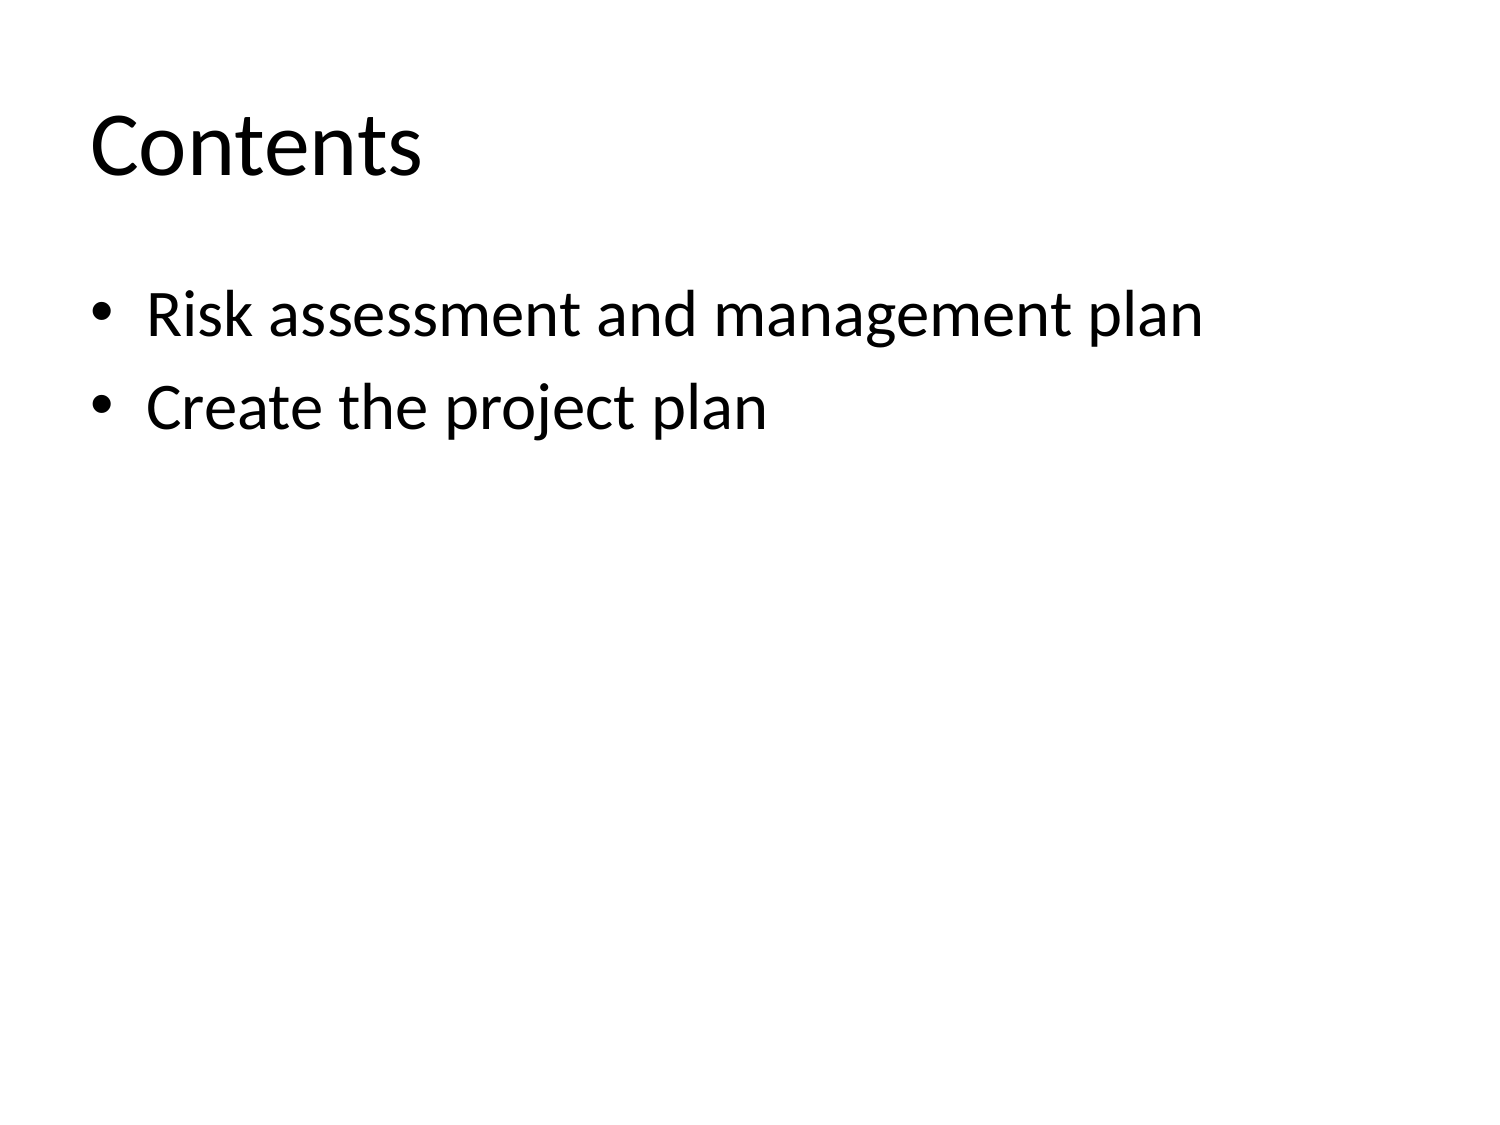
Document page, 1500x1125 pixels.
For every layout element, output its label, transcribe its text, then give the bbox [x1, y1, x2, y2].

title Contents [75, 45, 1425, 233]
list Risk assessment and management plan Create the project plan [75, 262, 1425, 1005]
